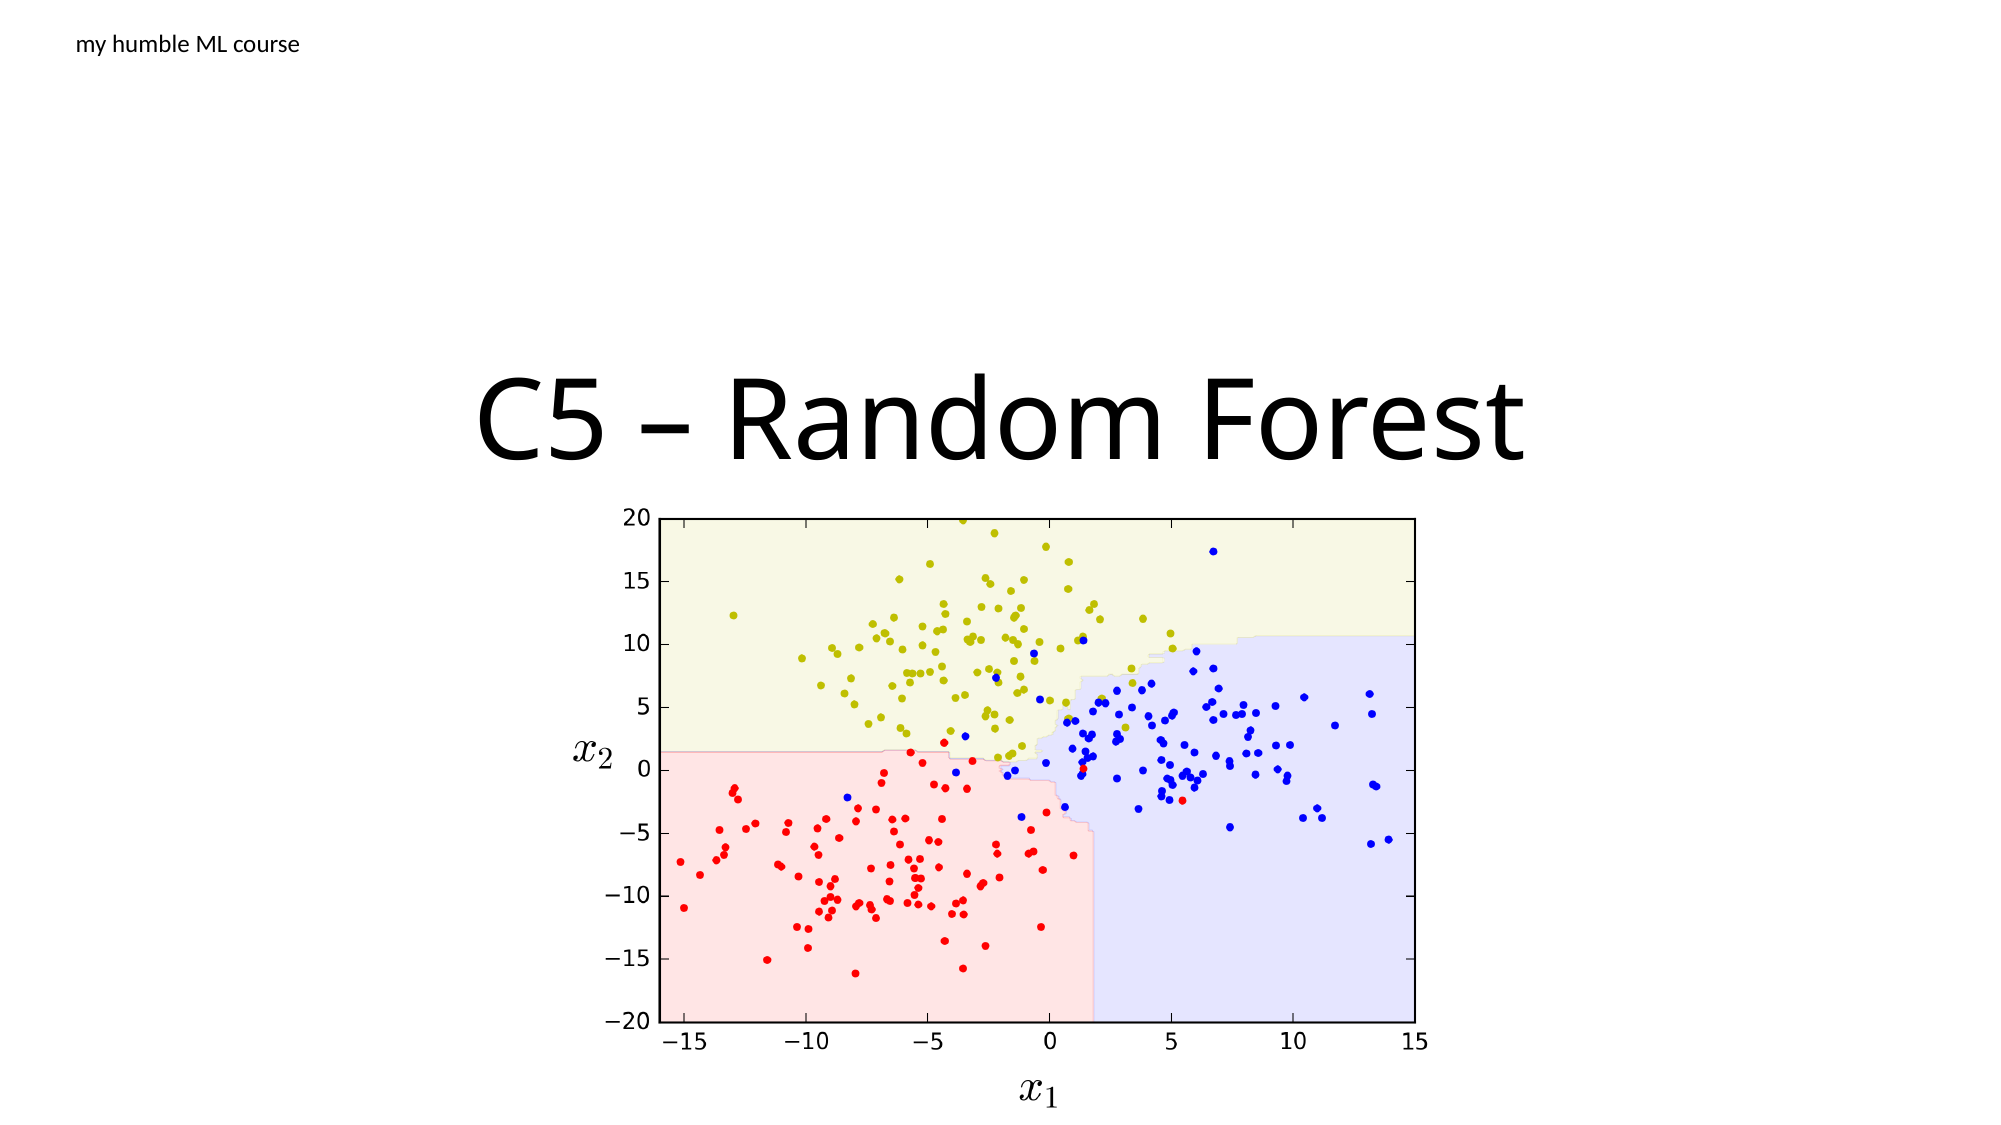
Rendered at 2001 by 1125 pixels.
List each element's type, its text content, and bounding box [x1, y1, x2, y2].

text_box my humble ML course [60, 22, 945, 64]
picture [555, 491, 1445, 1125]
title C5 – Random Forest [249, 142, 1750, 492]
